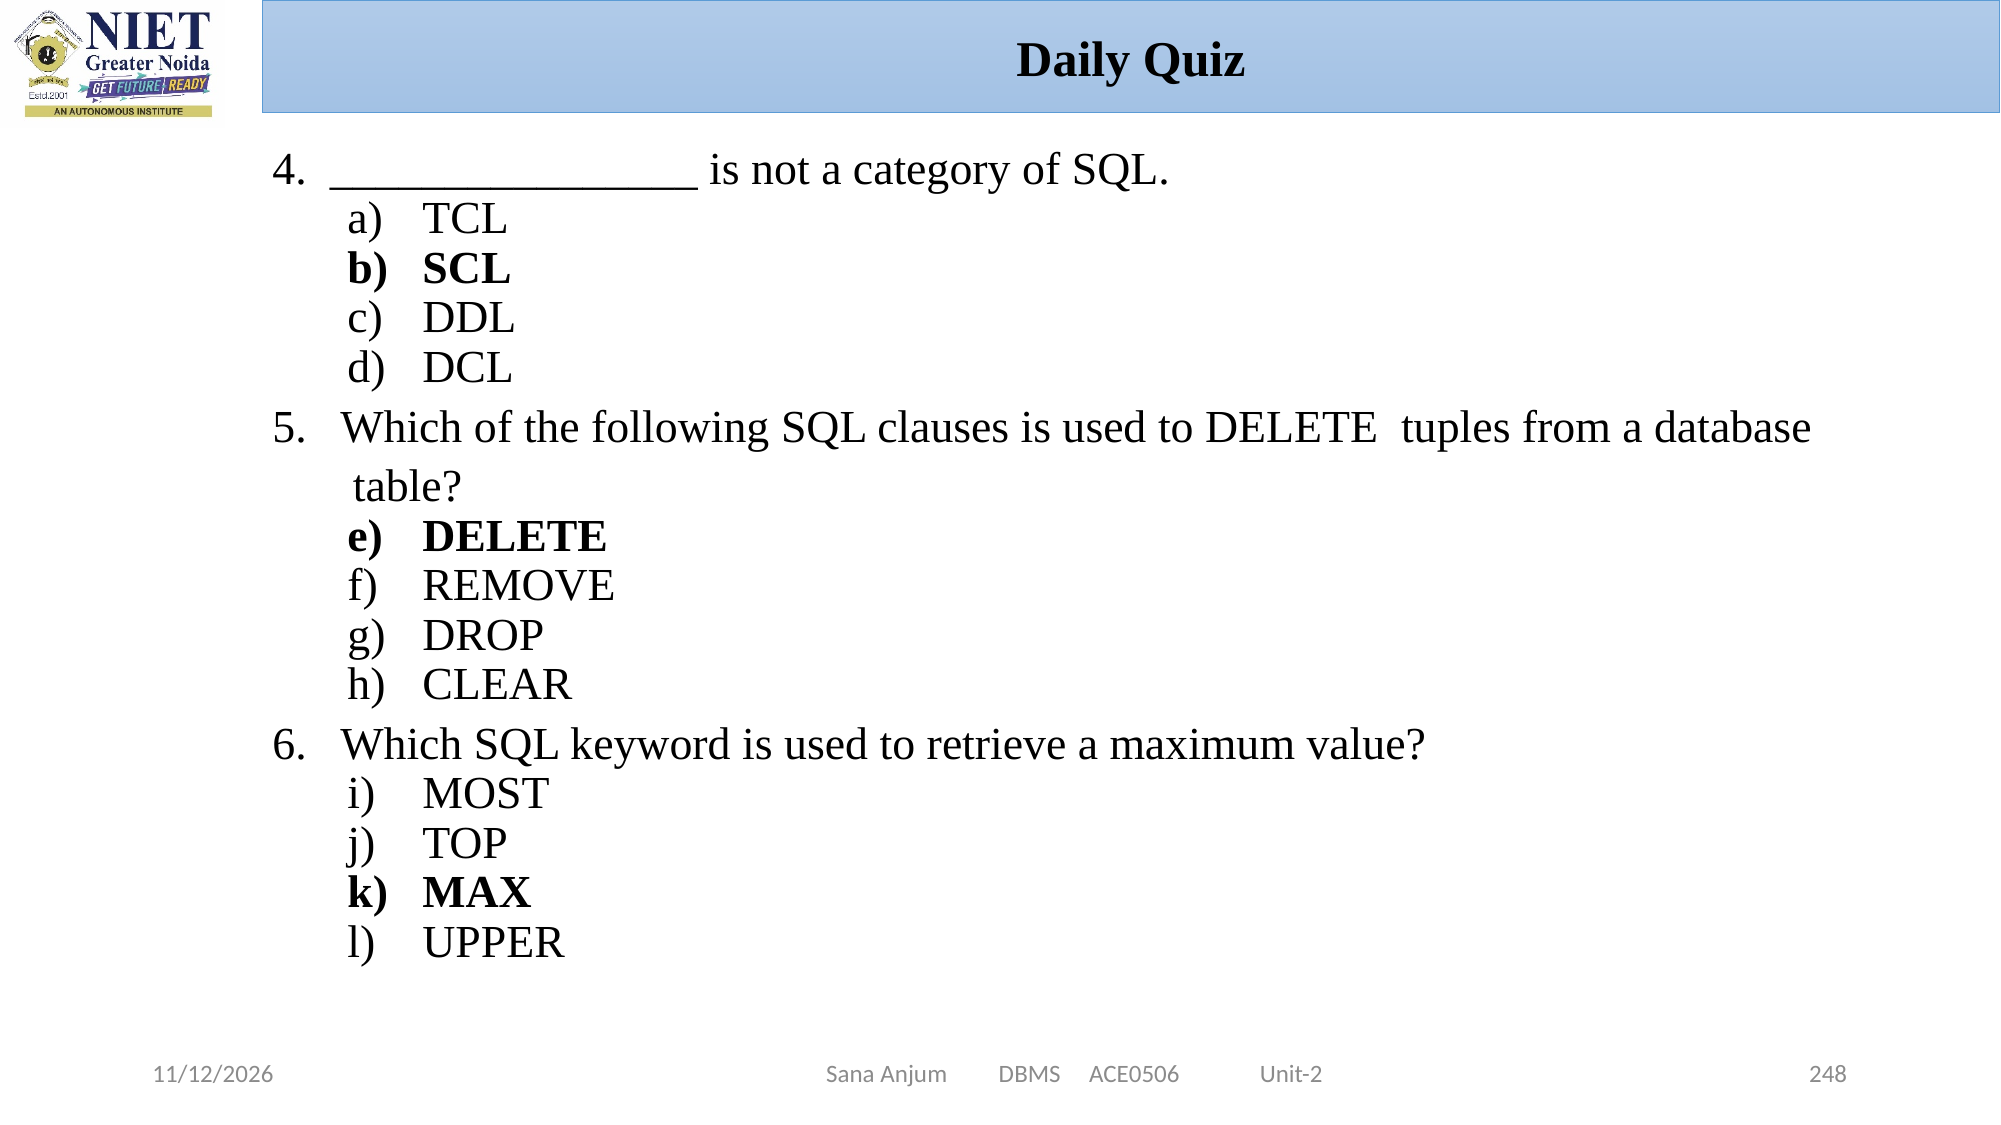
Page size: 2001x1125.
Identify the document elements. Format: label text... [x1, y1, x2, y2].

footer Sana Anjum DBMS ACE0506 Unit-2 [662, 1042, 1412, 1103]
list 4. ________________ is not a category of SQL. TCL SCL DDL DCL 5. Which of the following SQL clauses is used to DELETE tuples from a database table? DELETE REMOVE DROP CLEAR 6. Which SQL keyword is used to retrieve a maximum value? MOST TOP MAX UPPER [257, 137, 1843, 1025]
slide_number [137, 1042, 588, 1103]
slide_number 248 [1412, 1042, 1863, 1103]
text_box Daily Quiz [262, 0, 2000, 113]
picture [0, 0, 225, 128]
